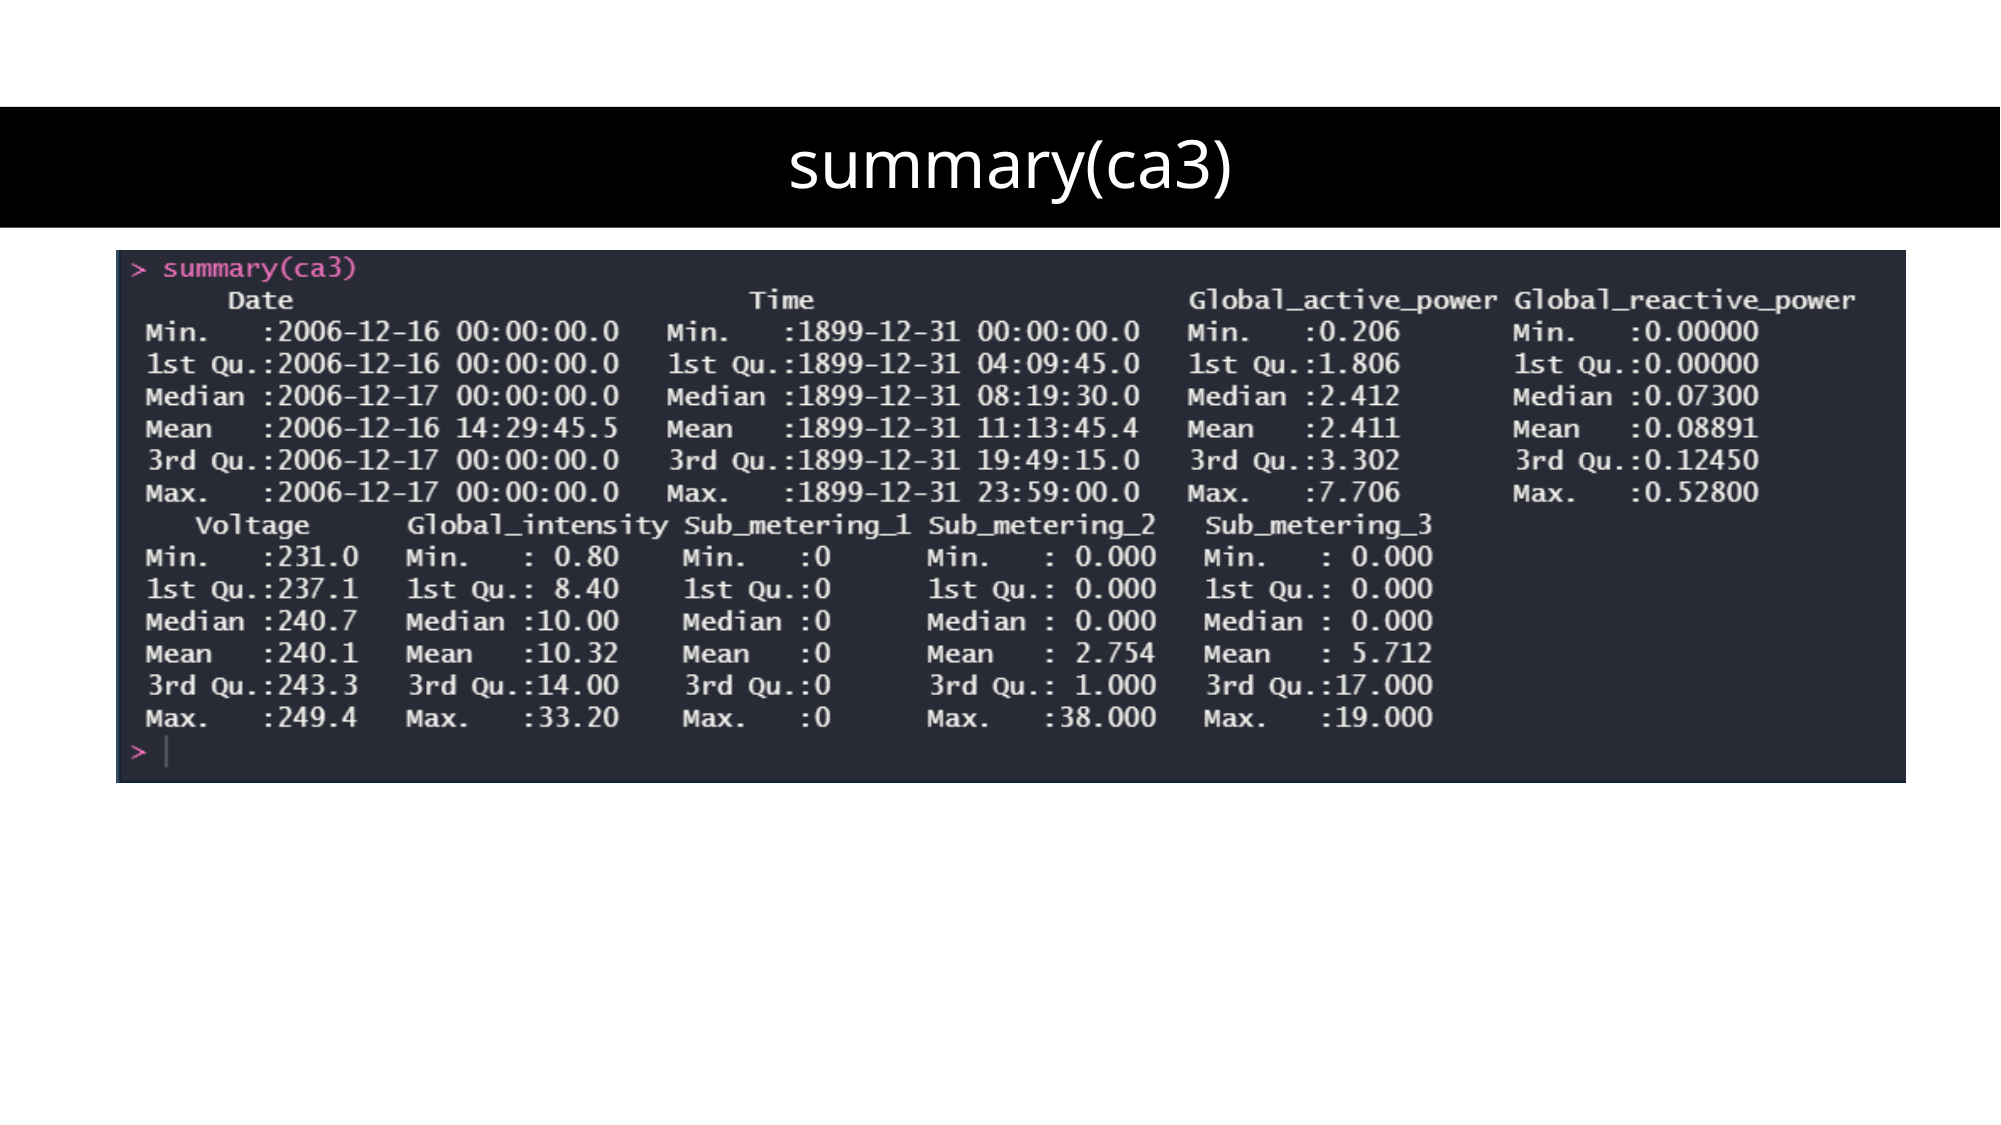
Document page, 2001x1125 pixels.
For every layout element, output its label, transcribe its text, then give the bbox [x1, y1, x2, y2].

text_box [0, 106, 2000, 229]
picture [116, 250, 1906, 783]
text_box summary(ca3) [91, 105, 1931, 228]
